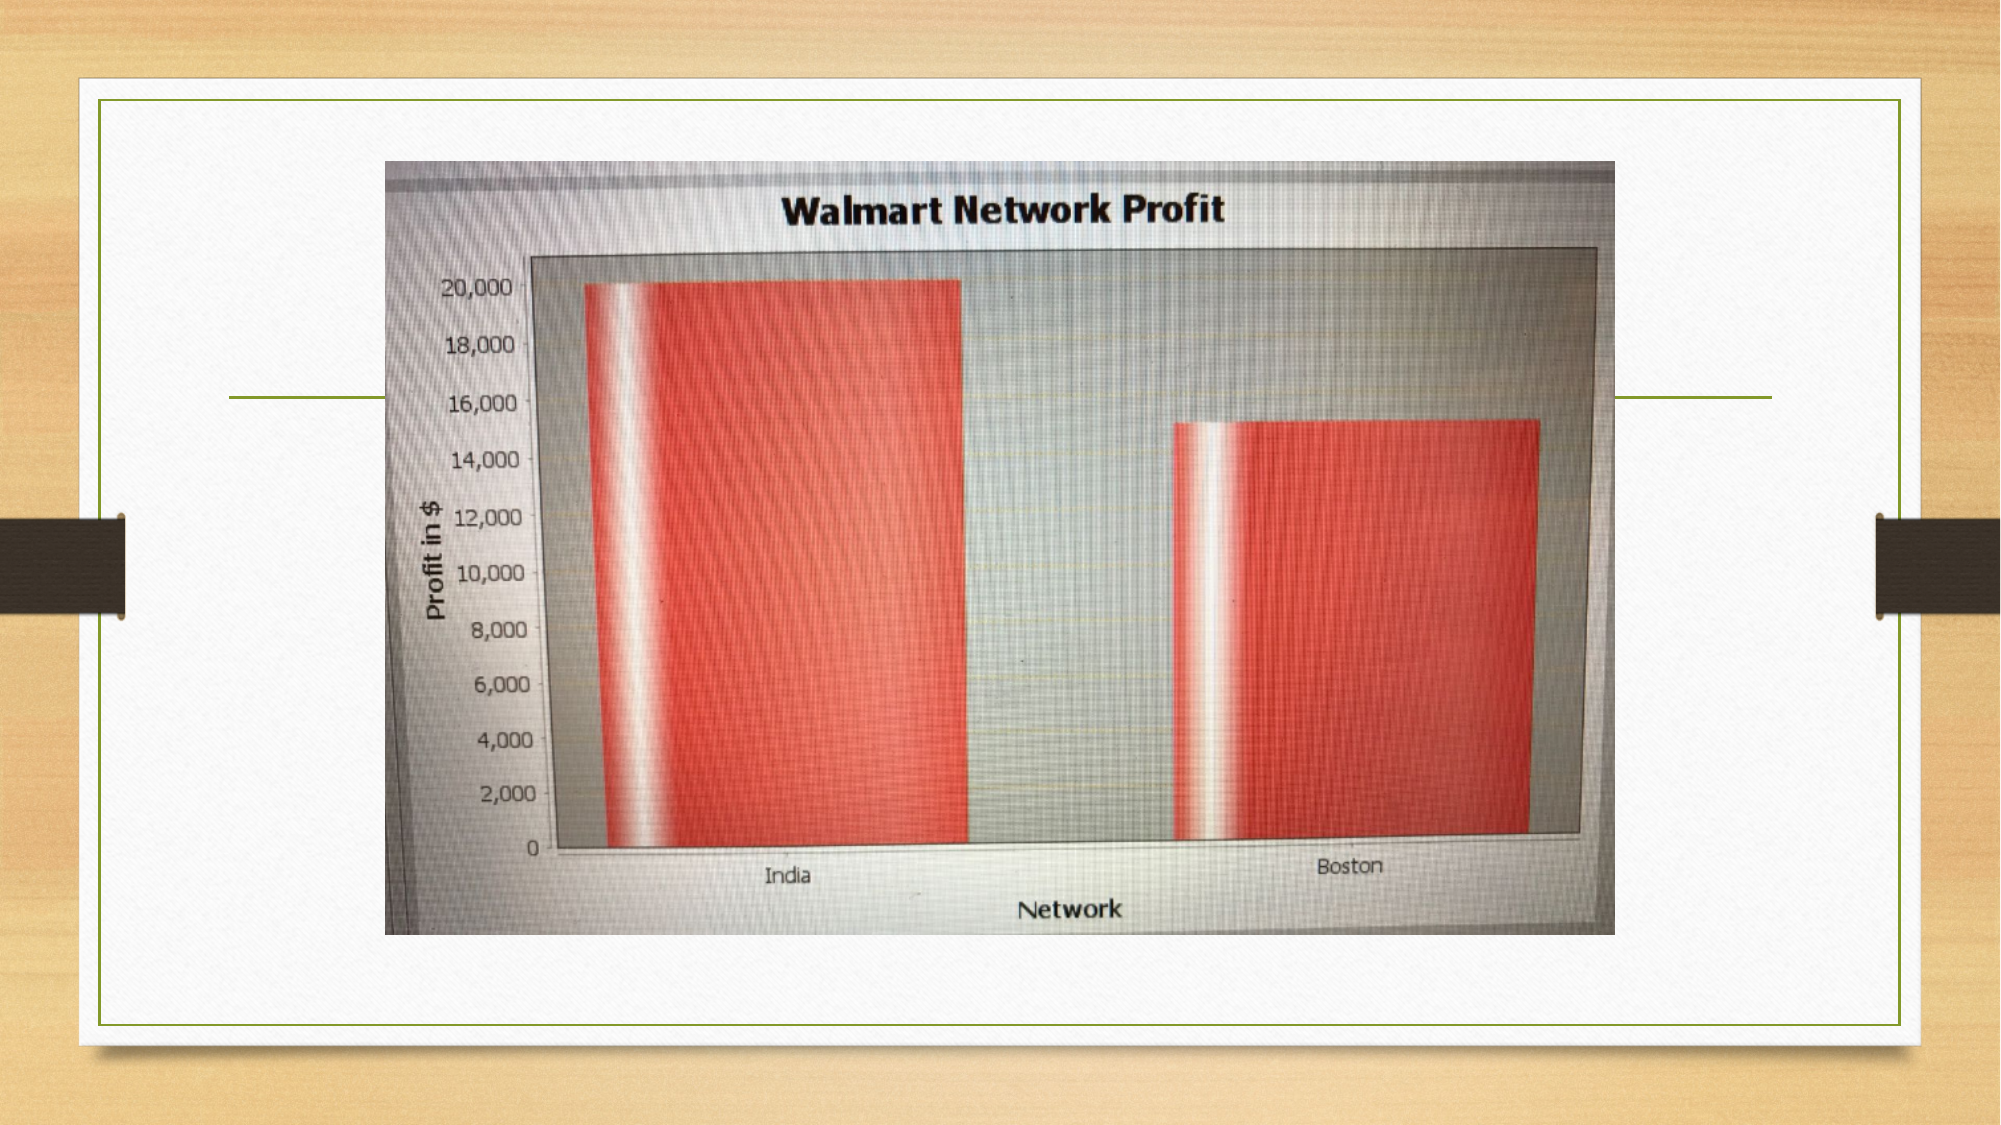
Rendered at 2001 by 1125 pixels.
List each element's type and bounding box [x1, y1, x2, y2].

list [385, 160, 1615, 936]
picture [0, 0, 2001, 1125]
